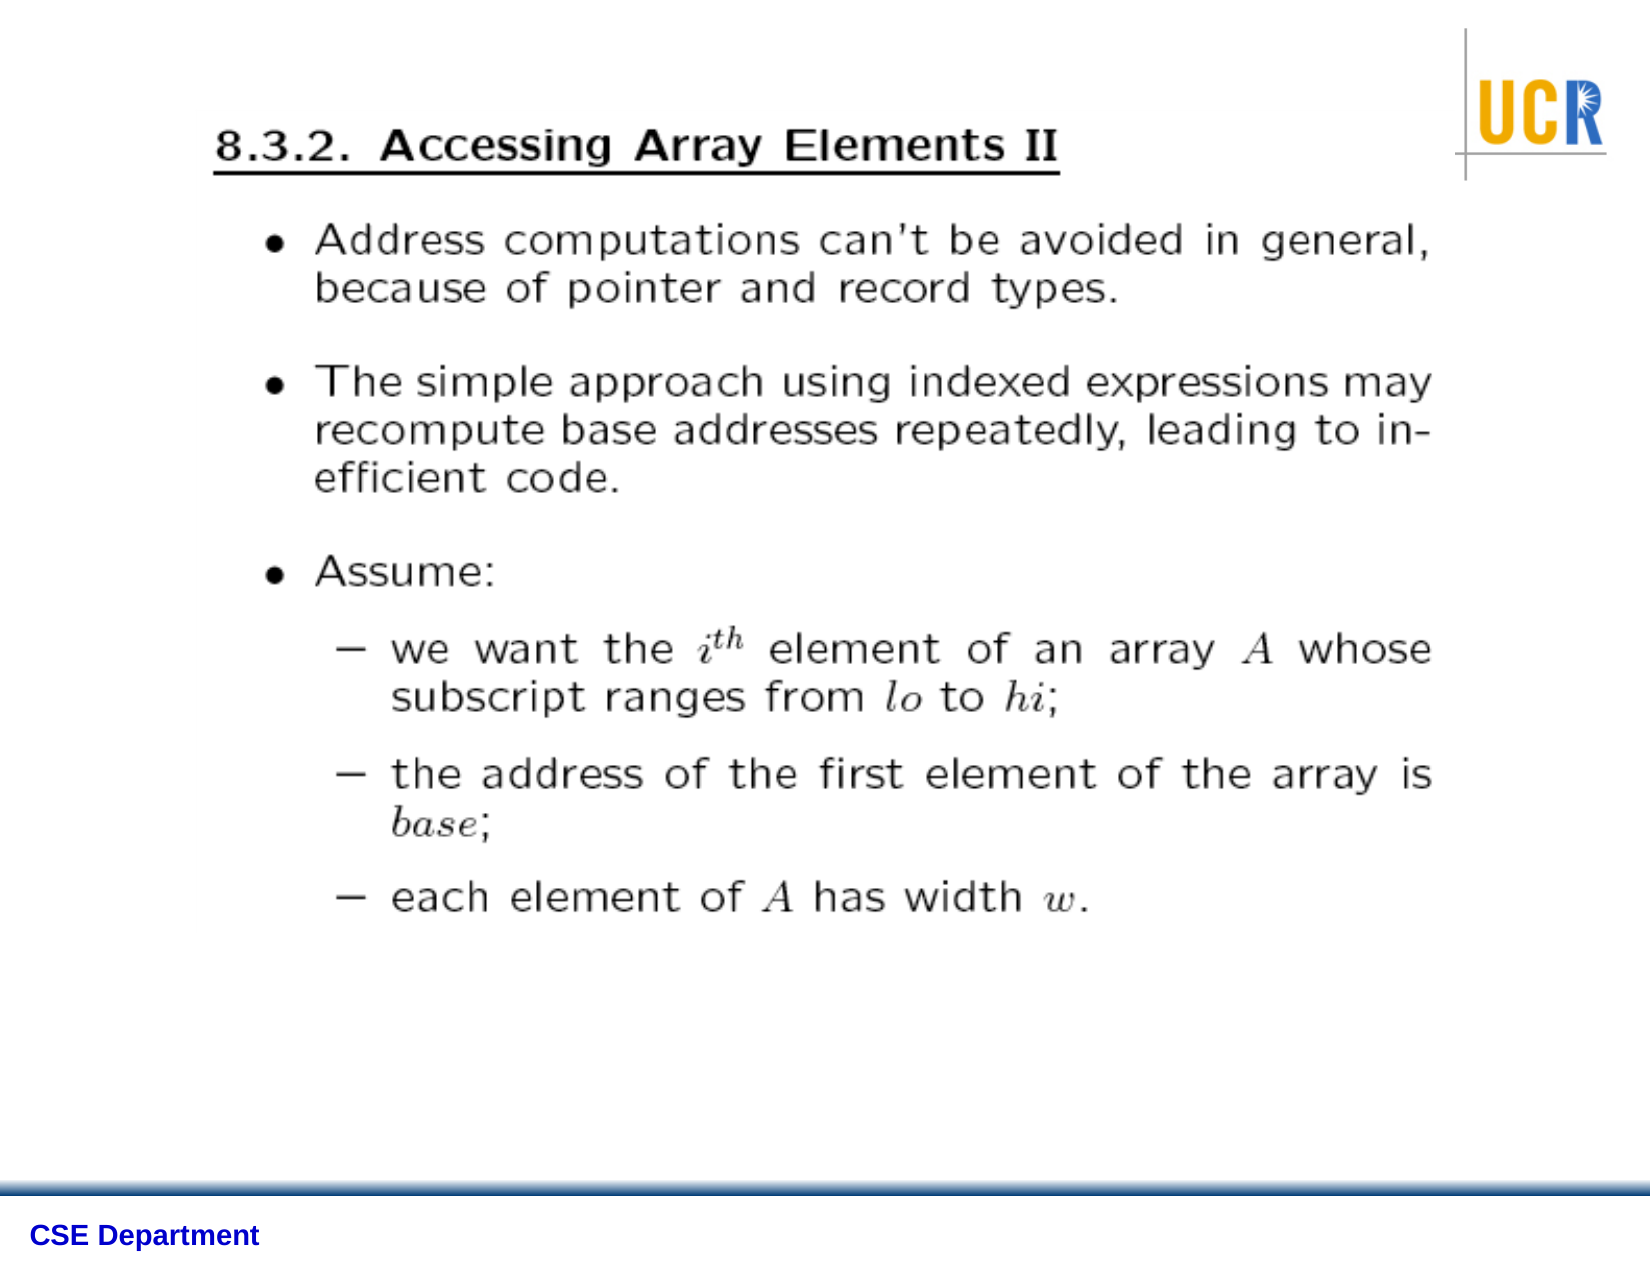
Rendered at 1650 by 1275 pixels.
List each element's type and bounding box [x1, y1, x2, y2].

picture [195, 0, 1649, 933]
